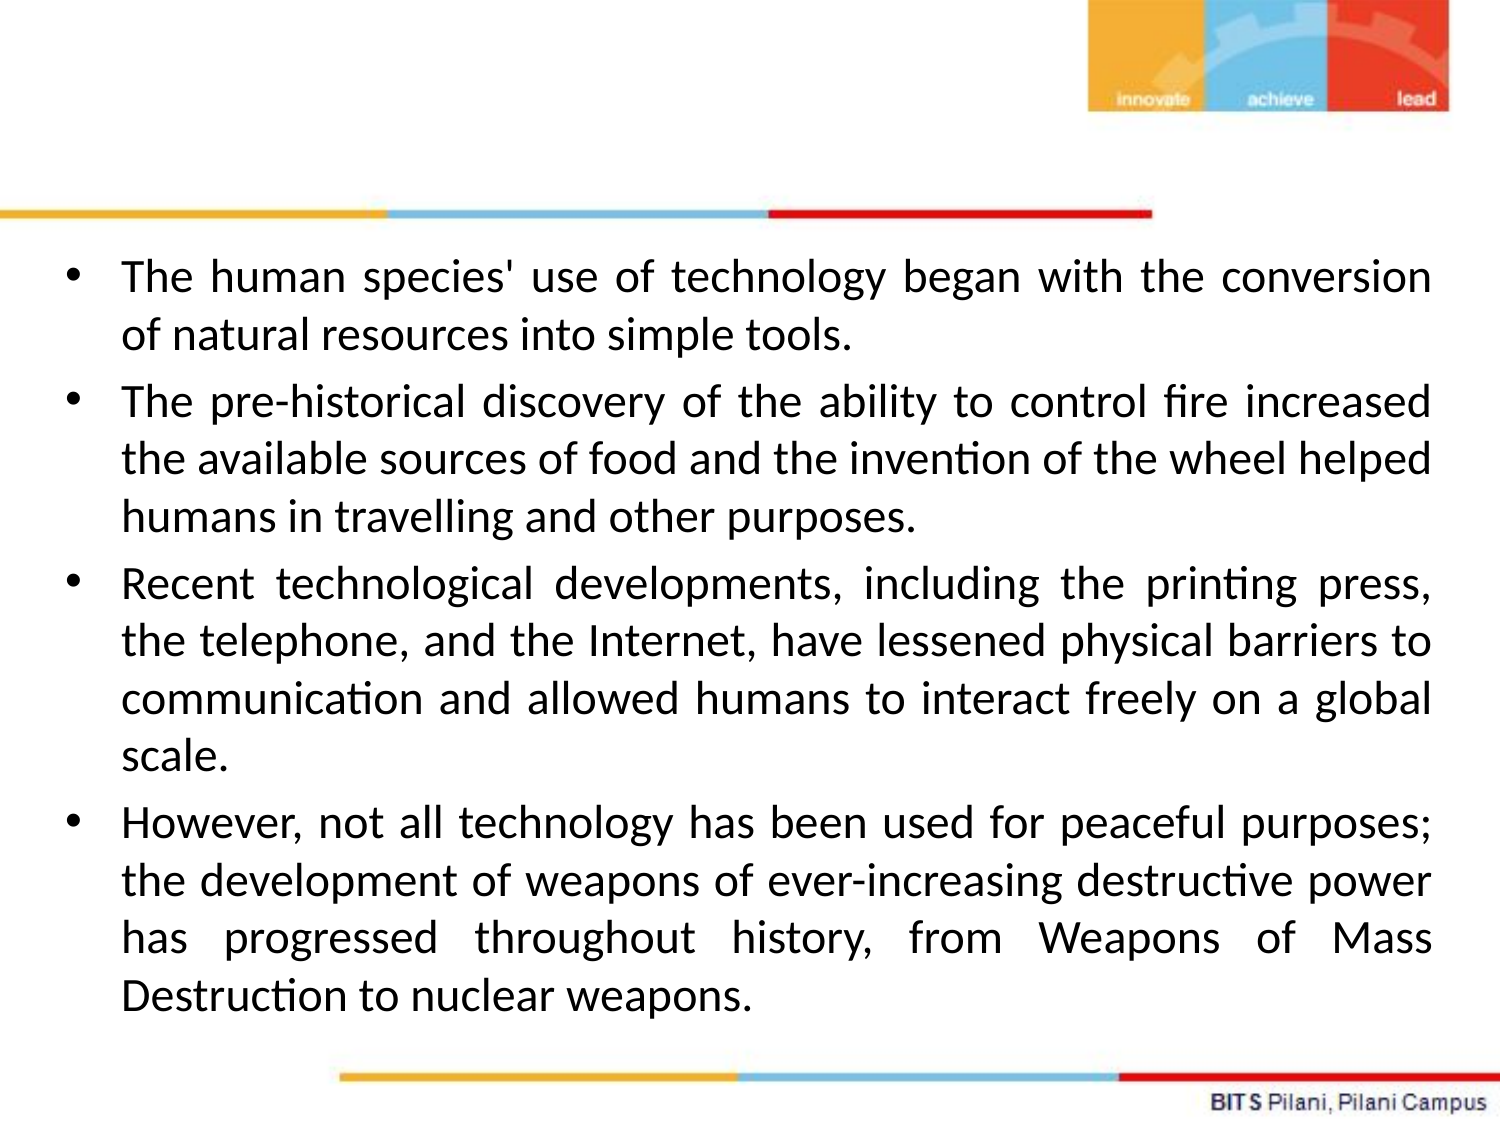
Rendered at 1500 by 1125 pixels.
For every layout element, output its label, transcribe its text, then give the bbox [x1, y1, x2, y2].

list The human species' use of technology began with the conversion of natural resources into simple tools. The pre-historical discovery of the ability to control fire increased the available sources of food and the invention of the wheel helped humans in travelling and other purposes. Recent technological developments, including the printing press, the telephone, and the Internet, have lessened physical barriers to communication and allowed humans to interact freely on a global scale. However, not all technology has been used for peaceful purposes; the development of weapons of ever-increasing destructive power has progressed throughout history, from Weapons of Mass Destruction to nuclear weapons. [50, 237, 1450, 1075]
picture [0, 0, 1500, 1125]
